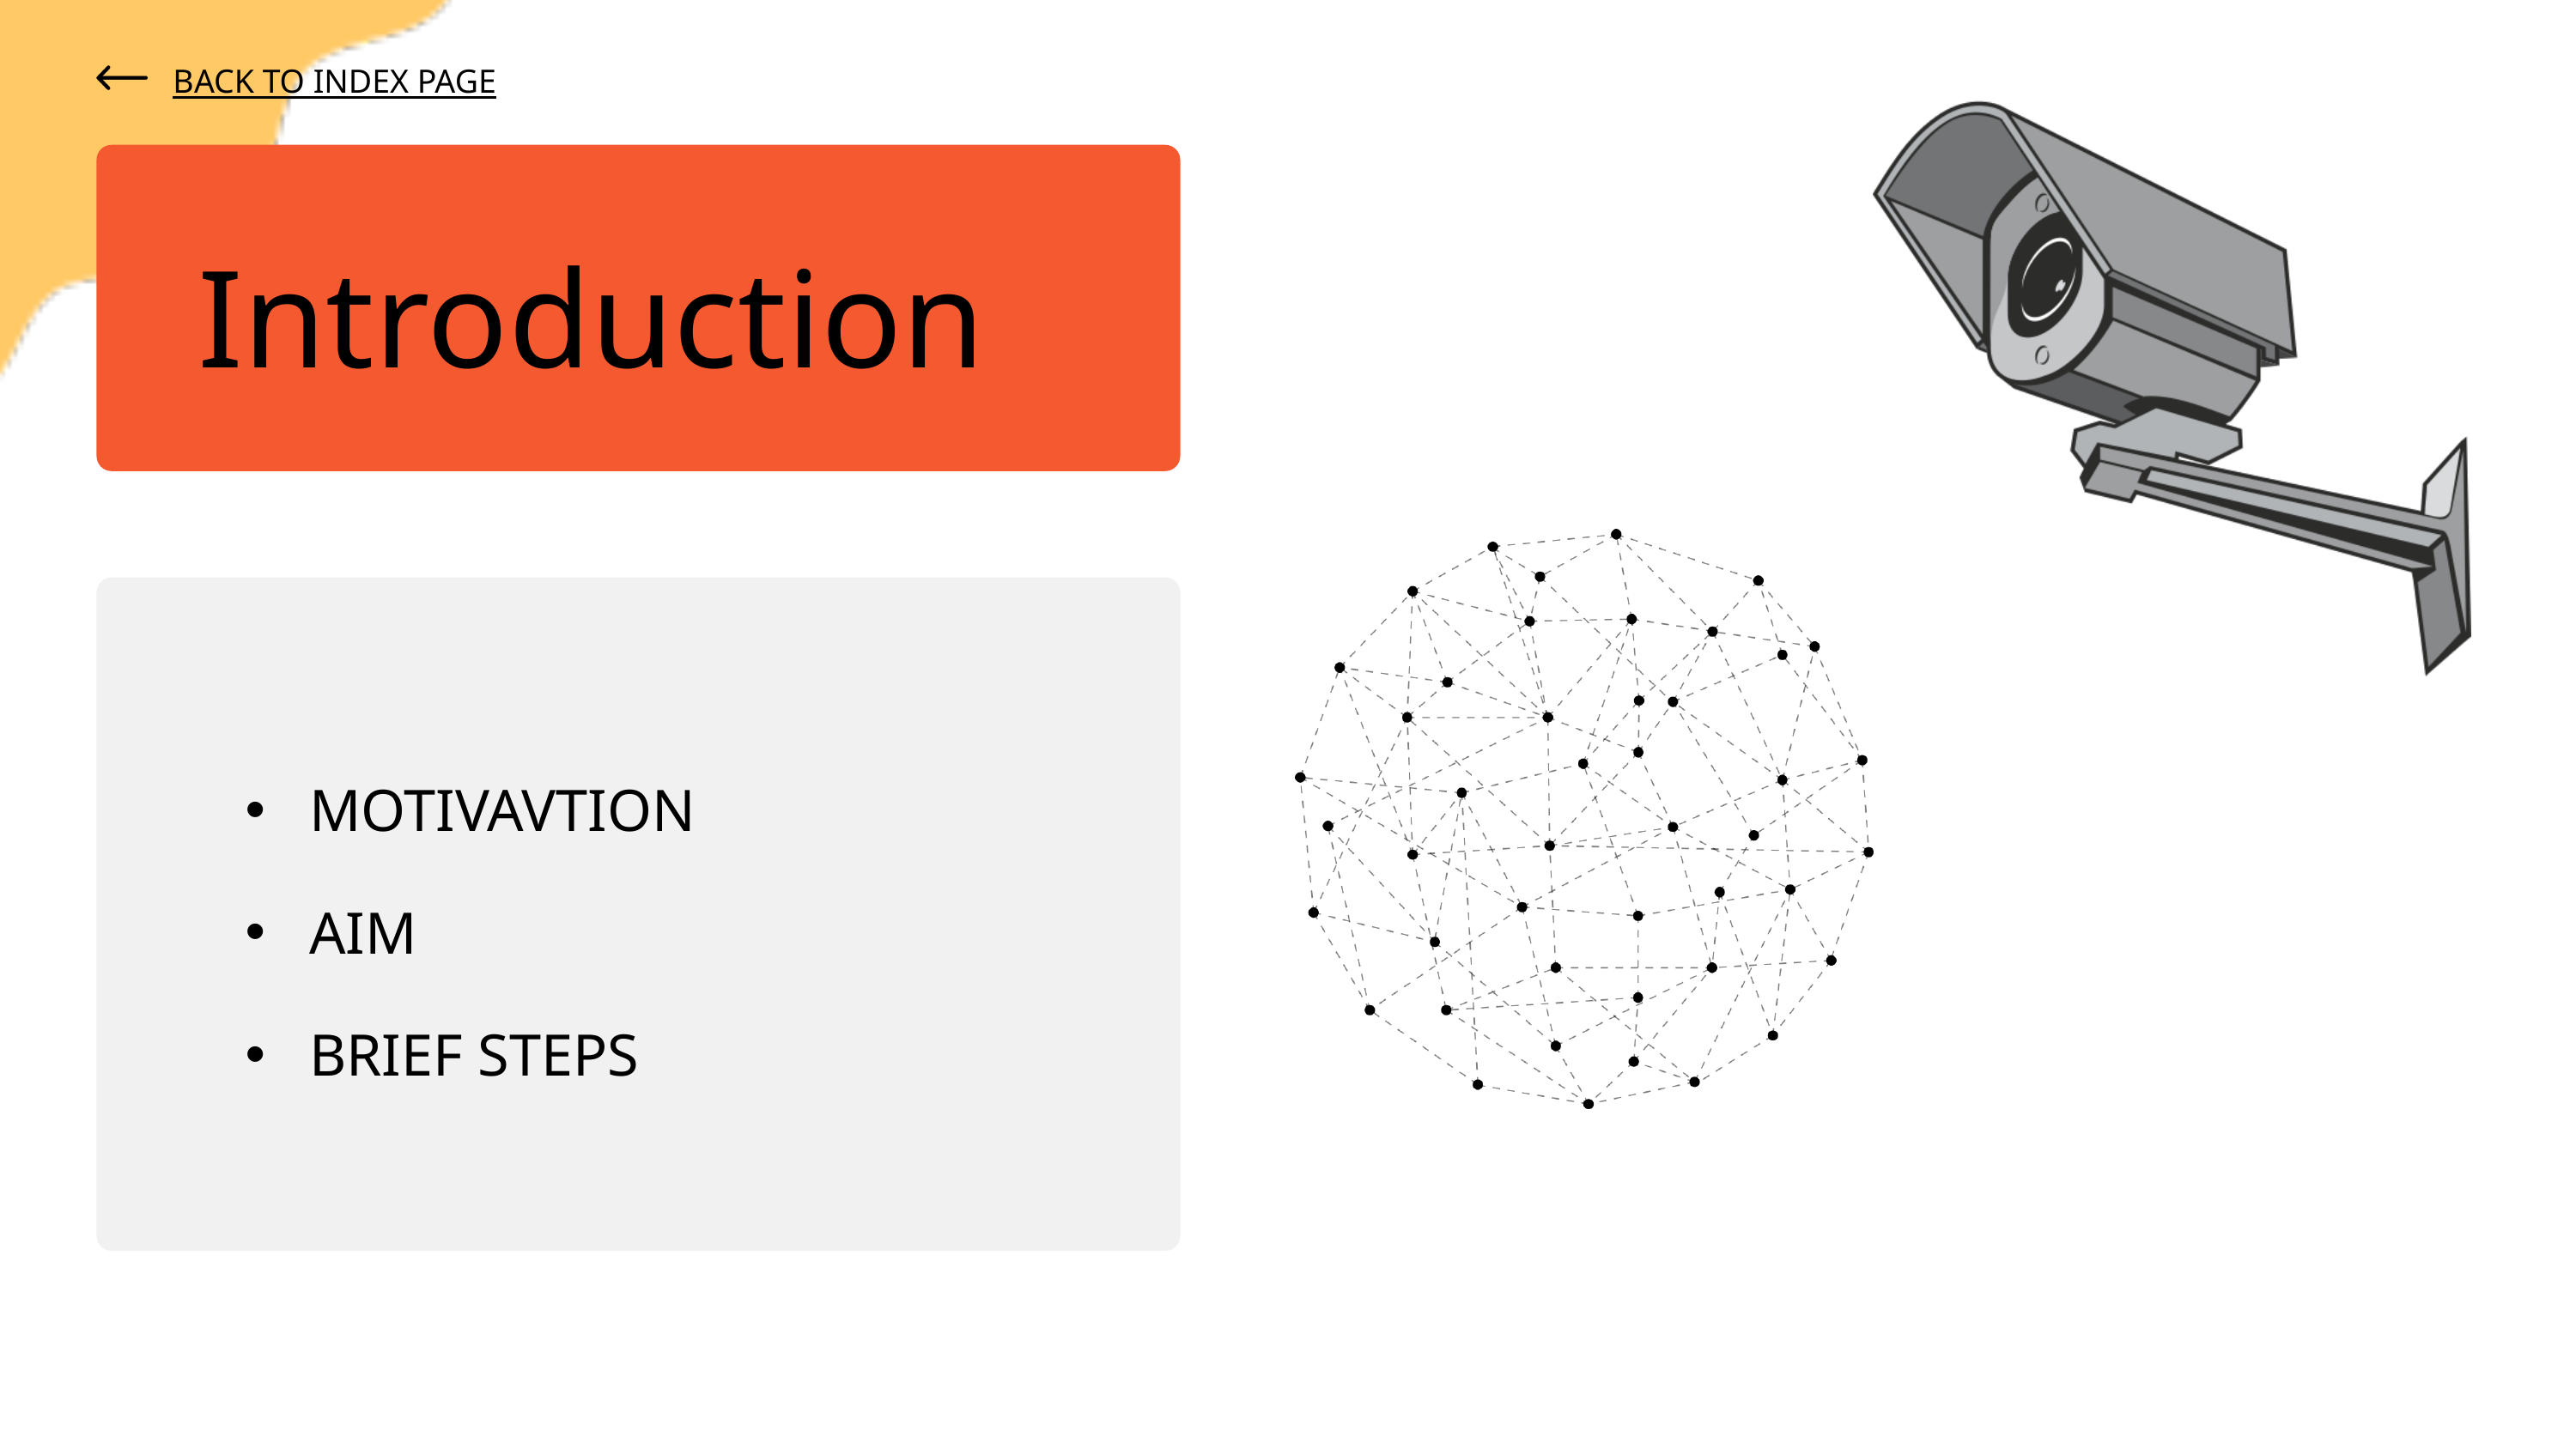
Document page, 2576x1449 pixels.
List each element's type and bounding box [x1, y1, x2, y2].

picture [1295, 96, 2471, 1109]
text_box [96, 577, 1181, 1252]
text_box [96, 58, 582, 97]
text_box [96, 144, 1181, 472]
picture [0, 0, 469, 403]
